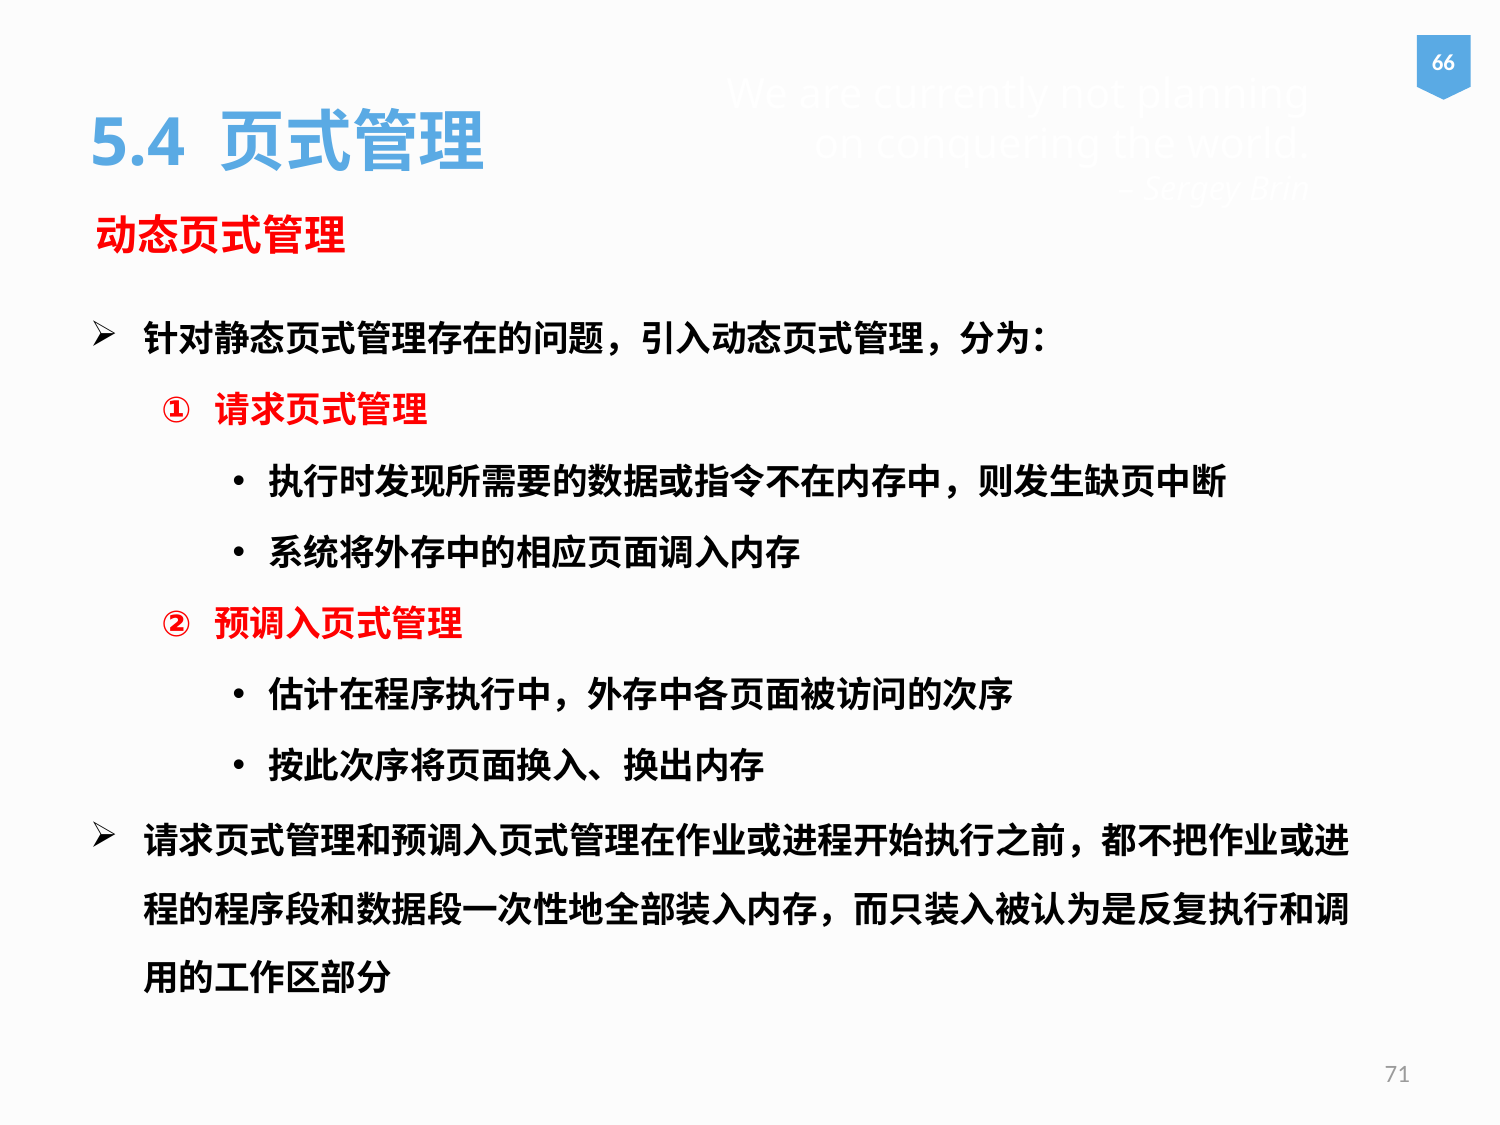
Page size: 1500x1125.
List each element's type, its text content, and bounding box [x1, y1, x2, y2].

slide_number 71 [1074, 1042, 1425, 1103]
text_box 66 [1414, 33, 1473, 102]
text_box 5.4 页式管理 [74, 45, 1425, 233]
text_box 动态页式管理 [80, 176, 1392, 287]
text_box 针对静态页式管理存在的问题，引入动态页式管理，分为： 请求页式管理 执行时发现所需要的数据或指令不在内存中，则发生缺页中断 系统将外存中的相应页面调入内存 预调入页式管理 估计在程序执行中，外存中各页面被访问的次序 按此次序将页面换入、换出内存 请求页式管理和预调入页式管理在作业或进程开始执行之前，都不把作业或进程的程序段和数据段一次性地全部装入内存，而只装入被认为是反复执行和调用的工作区部分 [74, 287, 1392, 1005]
